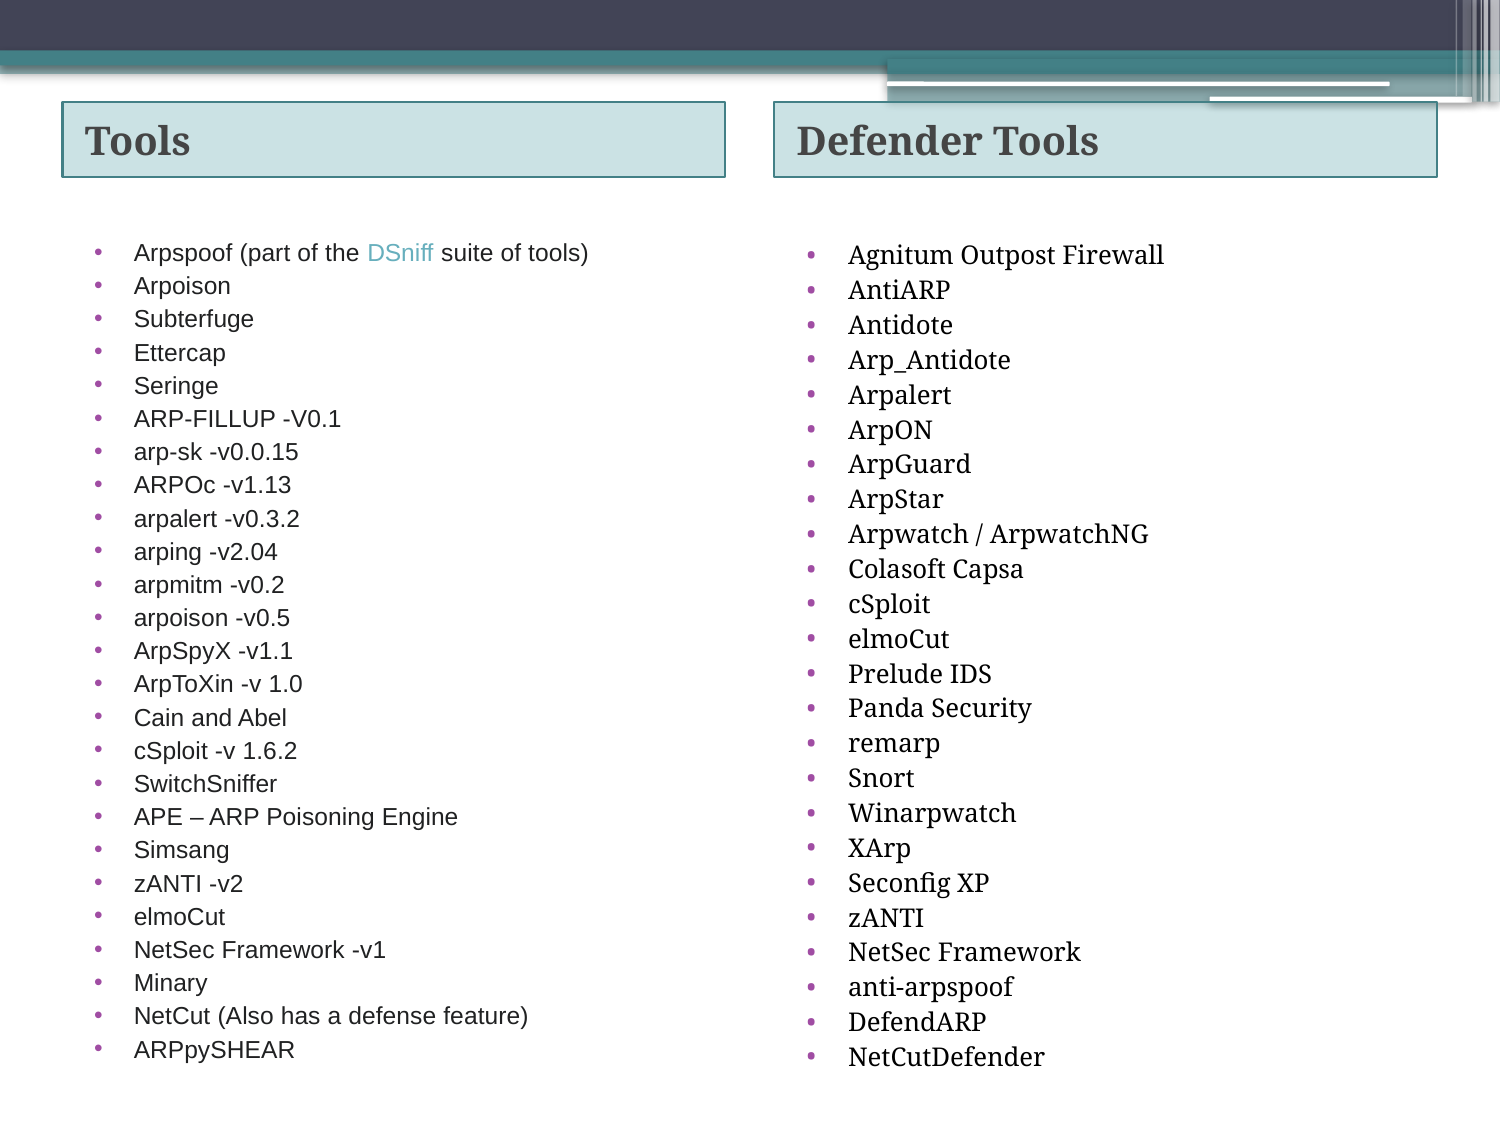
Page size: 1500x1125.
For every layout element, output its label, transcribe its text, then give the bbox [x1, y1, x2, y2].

list Defender Tools [773, 101, 1438, 178]
list Agnitum Outpost Firewall AntiARP Antidote Arp_Antidote Arpalert ArpON ArpGuard ArpStar Arpwatch / ArpwatchNG Colasoft Capsa cSploit elmoCut Prelude IDS Panda Security remarp Snort Winarpwatch XArp Seconfig XP zANTI NetSec Framework anti-arpspoof DefendARP NetCutDefender [773, 231, 1437, 1082]
list Tools [61, 101, 726, 178]
list Arpspoof (part of the DSniff suite of tools) Arpoison Subterfuge Ettercap Seringe ARP-FILLUP -V0.1 arp-sk -v0.0.15 ARPOc -v1.13 arpalert -v0.3.2 arping -v2.04 arpmitm -v0.2 arpoison -v0.5 ArpSpyX -v1.1 ArpToXin -v 1.0 Cain and Abel cSploit -v 1.6.2 SwitchSniffer APE – ARP Poisoning Engine Simsang zANTI -v2 elmoCut NetSec Framework -v1 Minary NetCut (Also has a defense feature) ARPpySHEAR [62, 196, 726, 1082]
